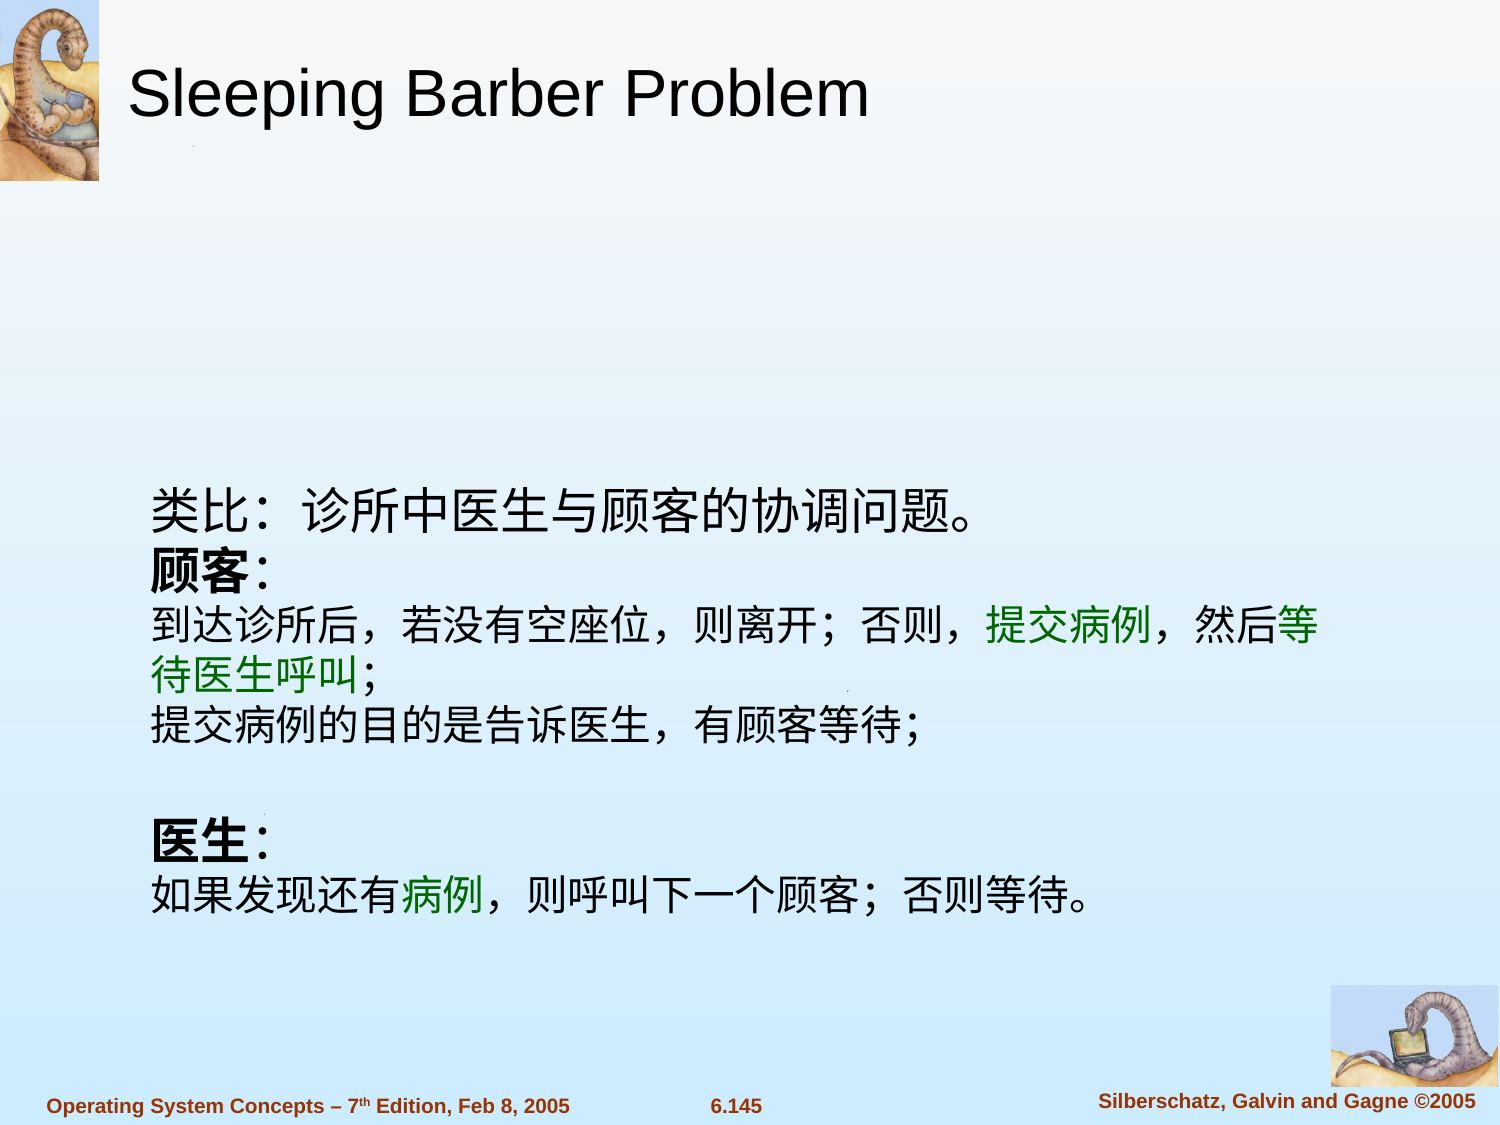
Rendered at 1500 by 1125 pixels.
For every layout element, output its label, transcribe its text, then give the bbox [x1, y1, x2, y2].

list 类比：诊所中医生与顾客的协调问题。 顾客： 到达诊所后，若没有空座位，则离开；否则，提交病例，然后等待医生呼叫； 提交病例的目的是告诉医生，有顾客等待； 医生： 如果发现还有病例，则呼叫下一个顾客；否则等待。 [135, 226, 1342, 927]
picture [0, 0, 99, 181]
title Sleeping Barber Problem [112, 37, 1438, 138]
picture [1331, 985, 1498, 1087]
